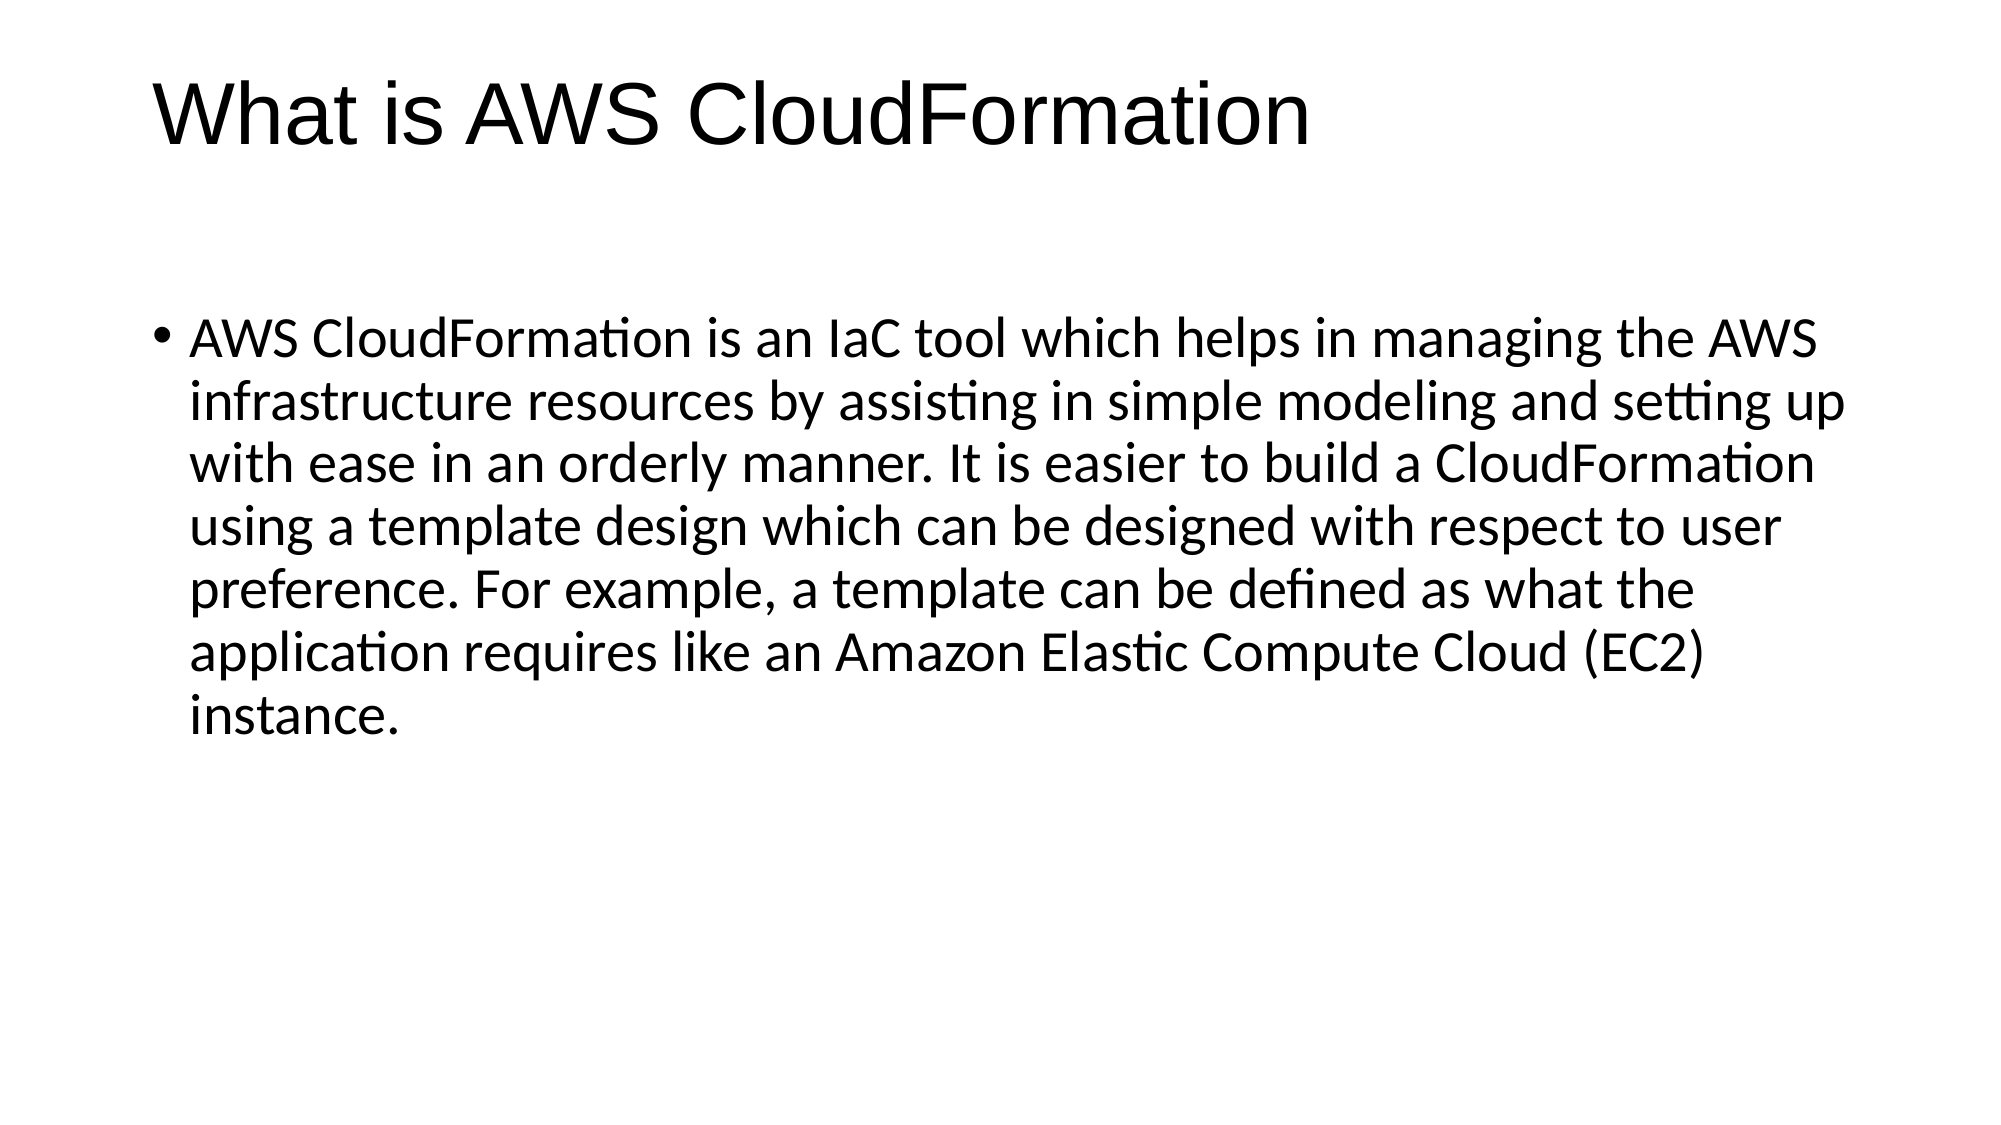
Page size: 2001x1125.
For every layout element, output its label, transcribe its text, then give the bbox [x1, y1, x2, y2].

title What is AWS CloudFormation [137, 59, 1863, 278]
list AWS CloudFormation is an IaC tool which helps in managing the AWS infrastructure resources by assisting in simple modeling and setting up with ease in an orderly manner. It is easier to build a CloudFormation using a template design which can be designed with respect to user preference. For example, a template can be defined as what the application requires like an Amazon Elastic Compute Cloud (EC2) instance. [137, 299, 1863, 1014]
